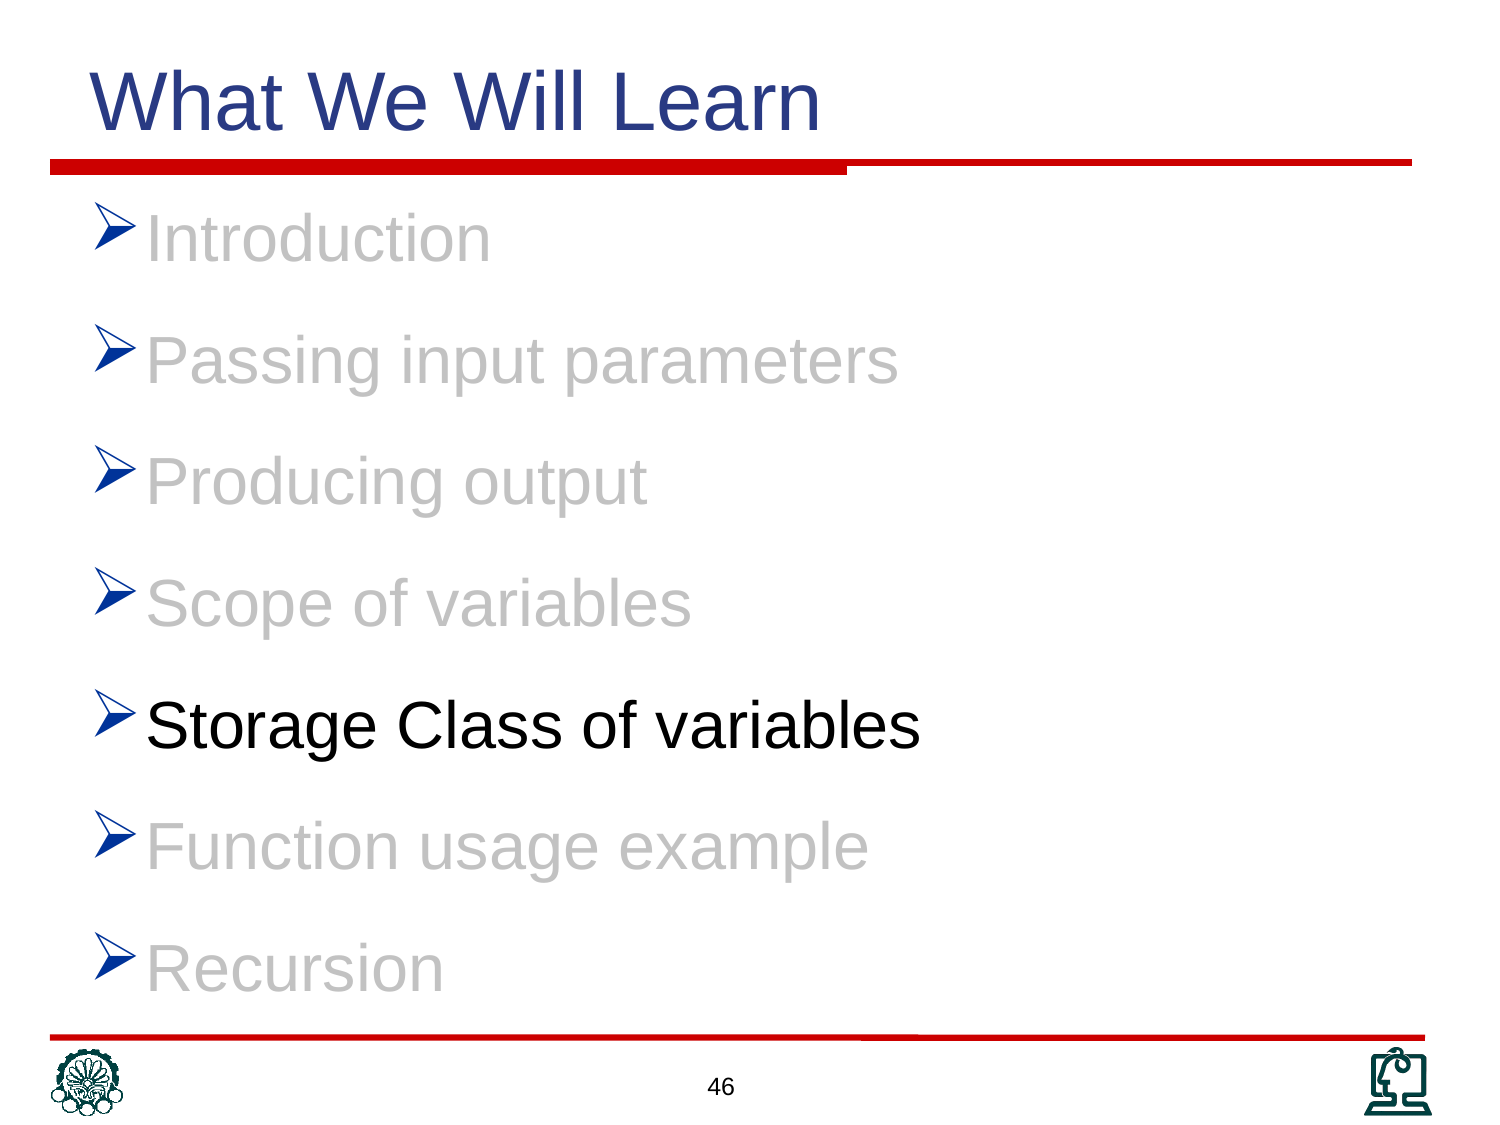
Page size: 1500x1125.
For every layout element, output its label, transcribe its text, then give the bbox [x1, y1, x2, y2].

picture [50, 1047, 125, 1118]
text_box What We Will Learn [74, 24, 1425, 155]
text_box 46 [650, 1062, 750, 1103]
text_box Introduction Passing input parameters Producing output Scope of variables Storage Class of variables Function usage example Recursion [74, 187, 1425, 1025]
picture [1362, 1045, 1438, 1119]
